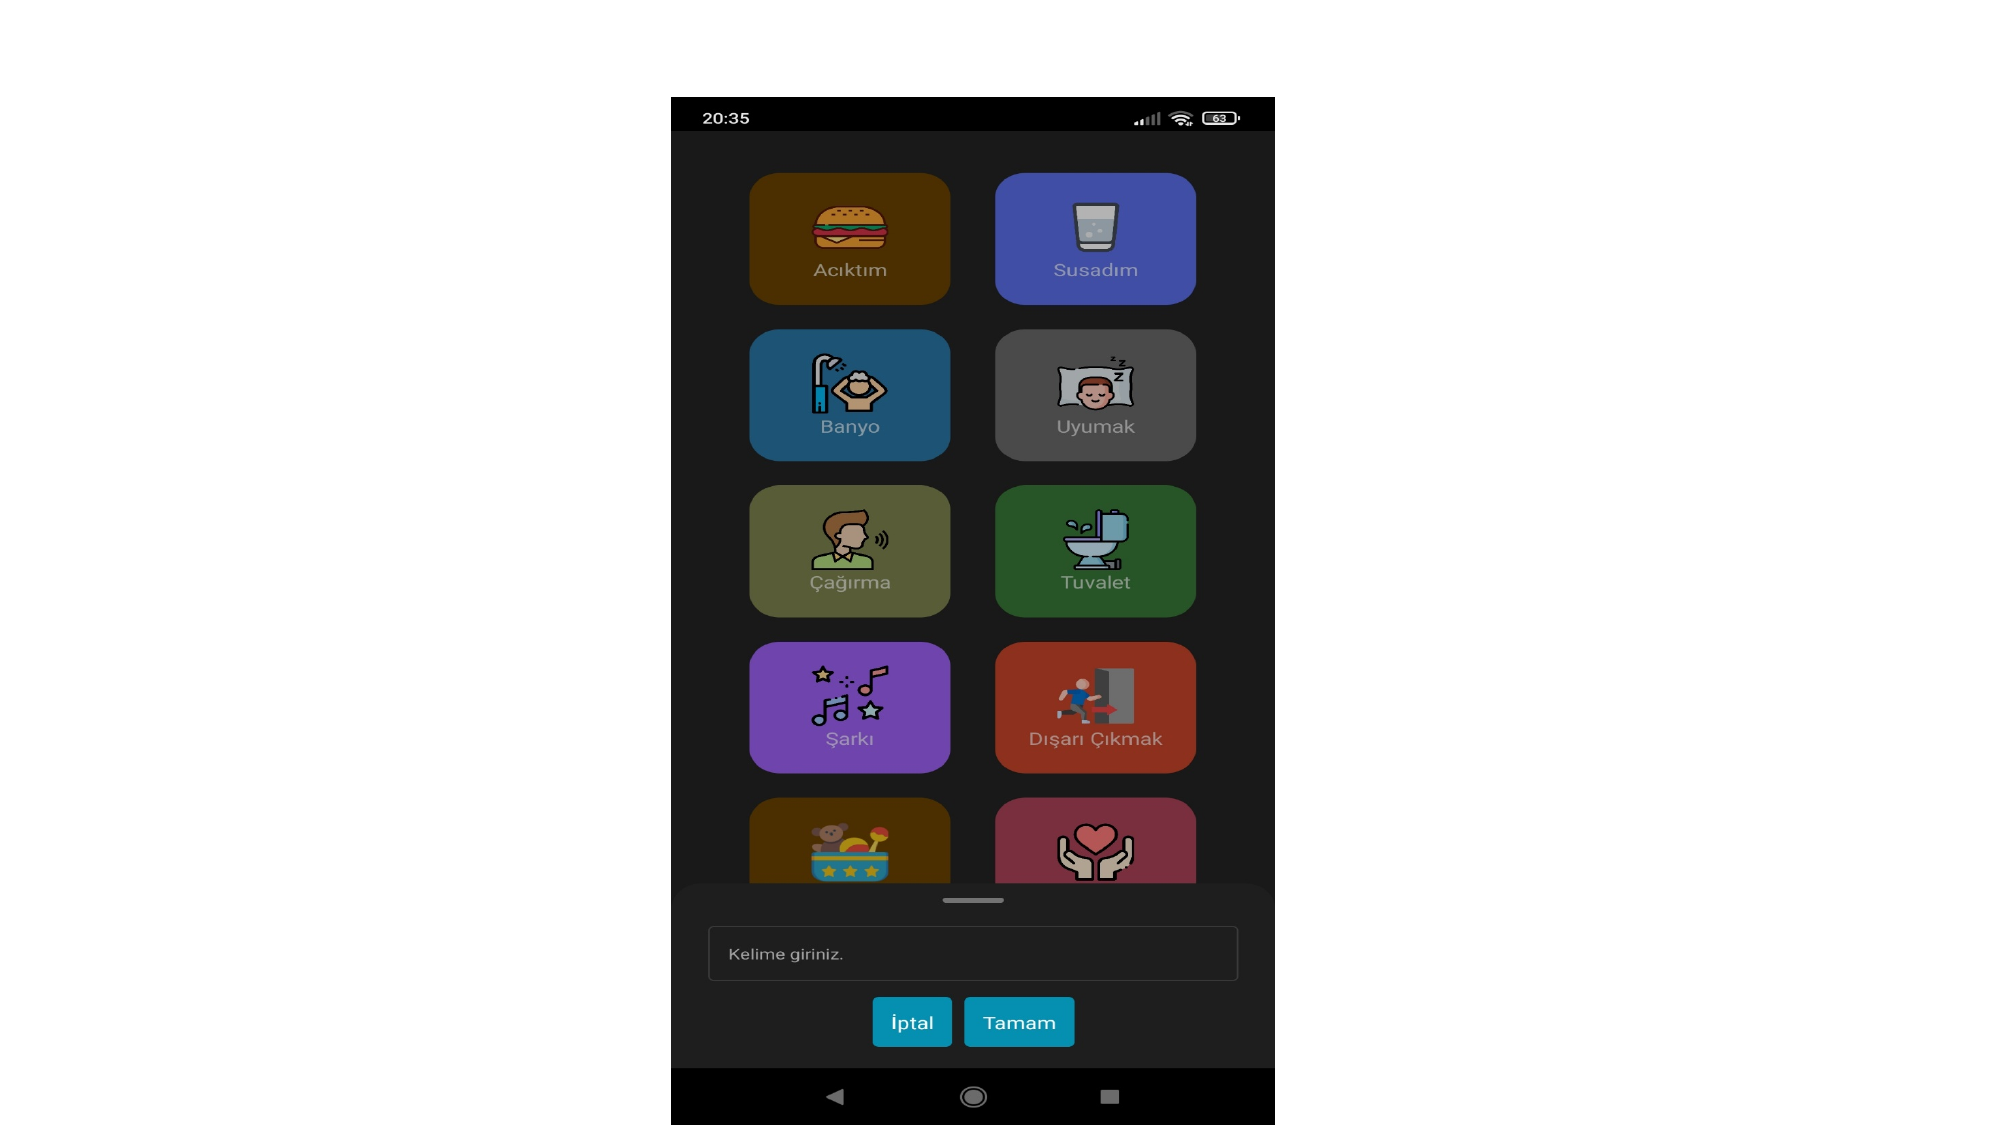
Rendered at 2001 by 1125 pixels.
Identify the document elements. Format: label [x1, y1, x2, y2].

list [671, 97, 1275, 1125]
